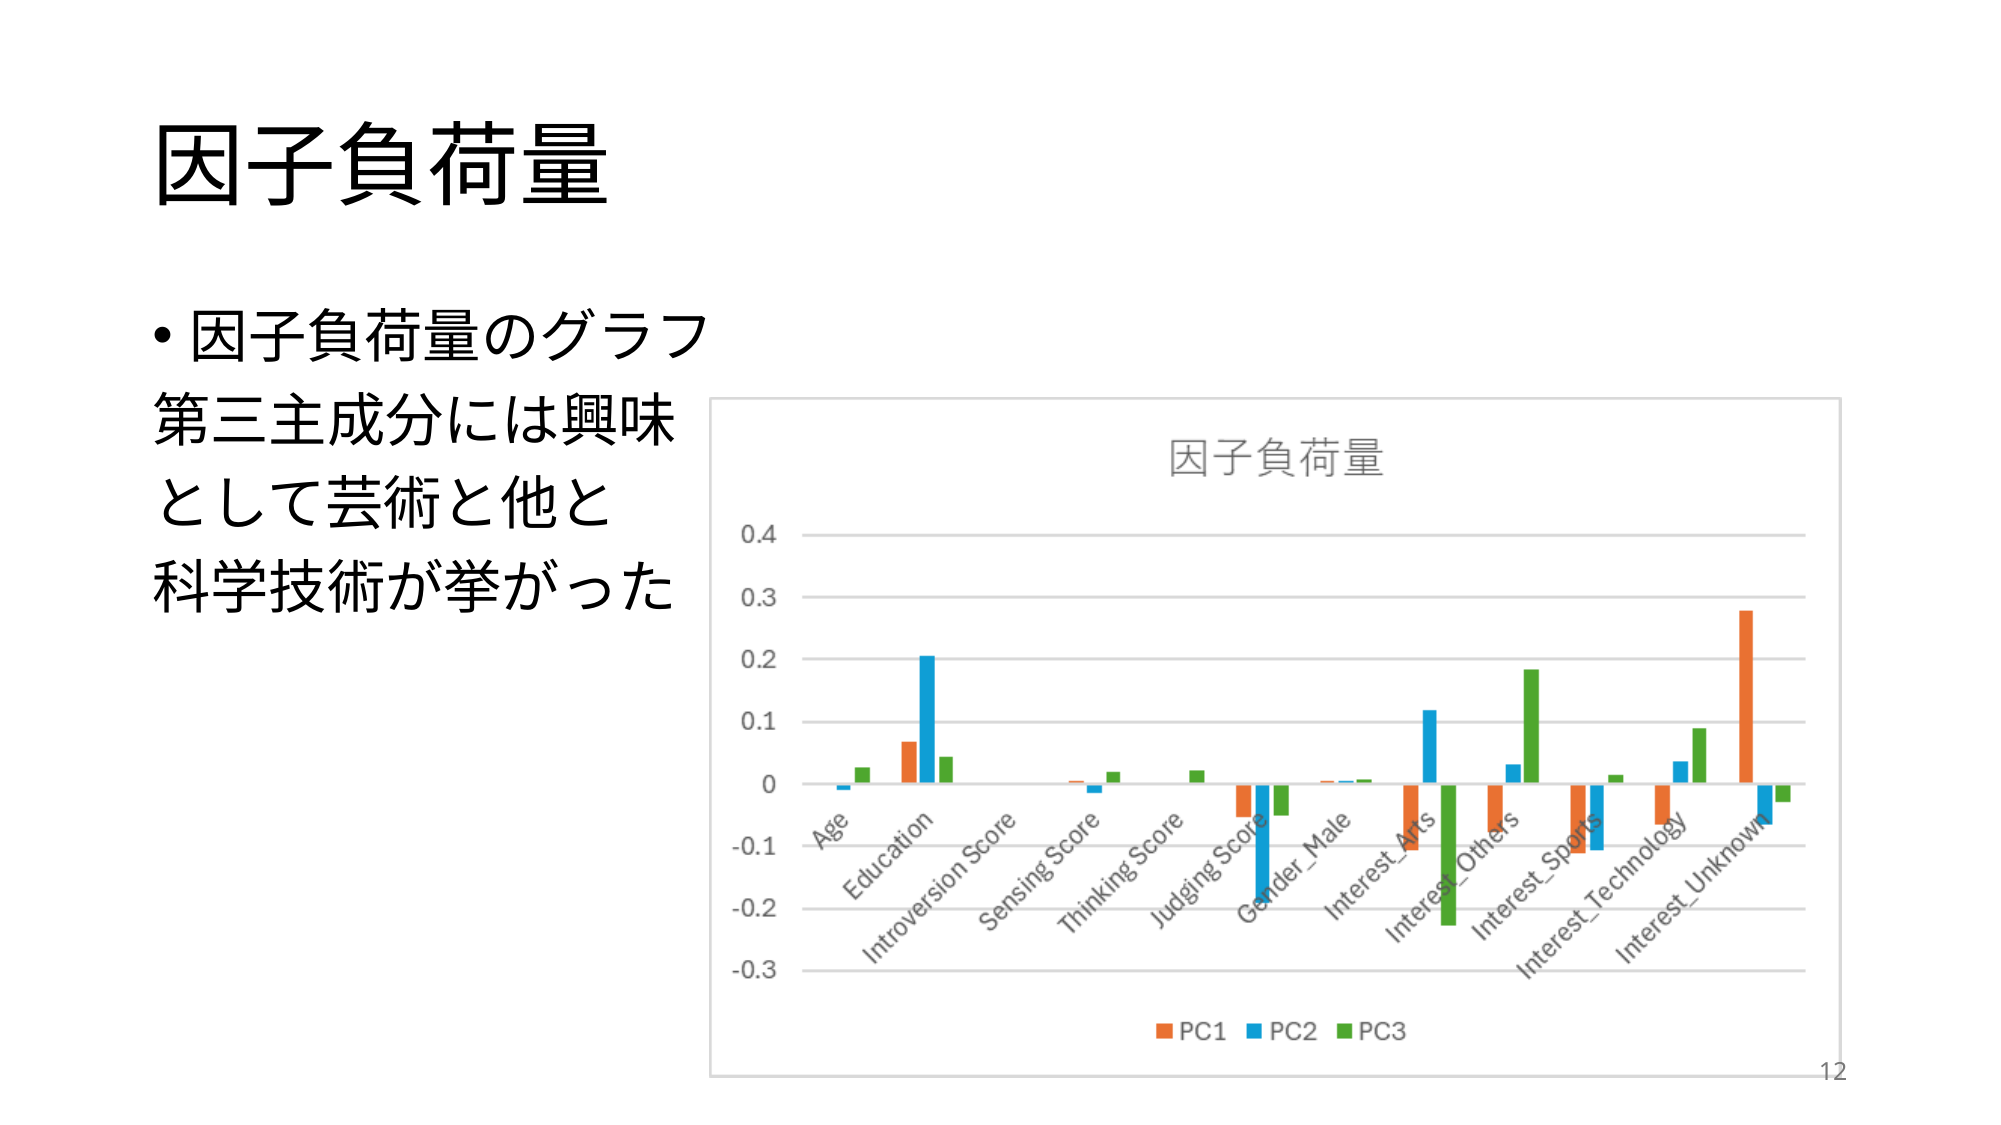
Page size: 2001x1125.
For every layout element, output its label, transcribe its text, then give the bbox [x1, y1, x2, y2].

list 因子負荷量のグラフ 第三主成分には興味 として芸術と他と 科学技術が挙がった [137, 299, 1863, 1014]
picture [709, 396, 1843, 1079]
title 因子負荷量 [137, 59, 1863, 278]
slide_number 12 [1412, 1042, 1863, 1103]
